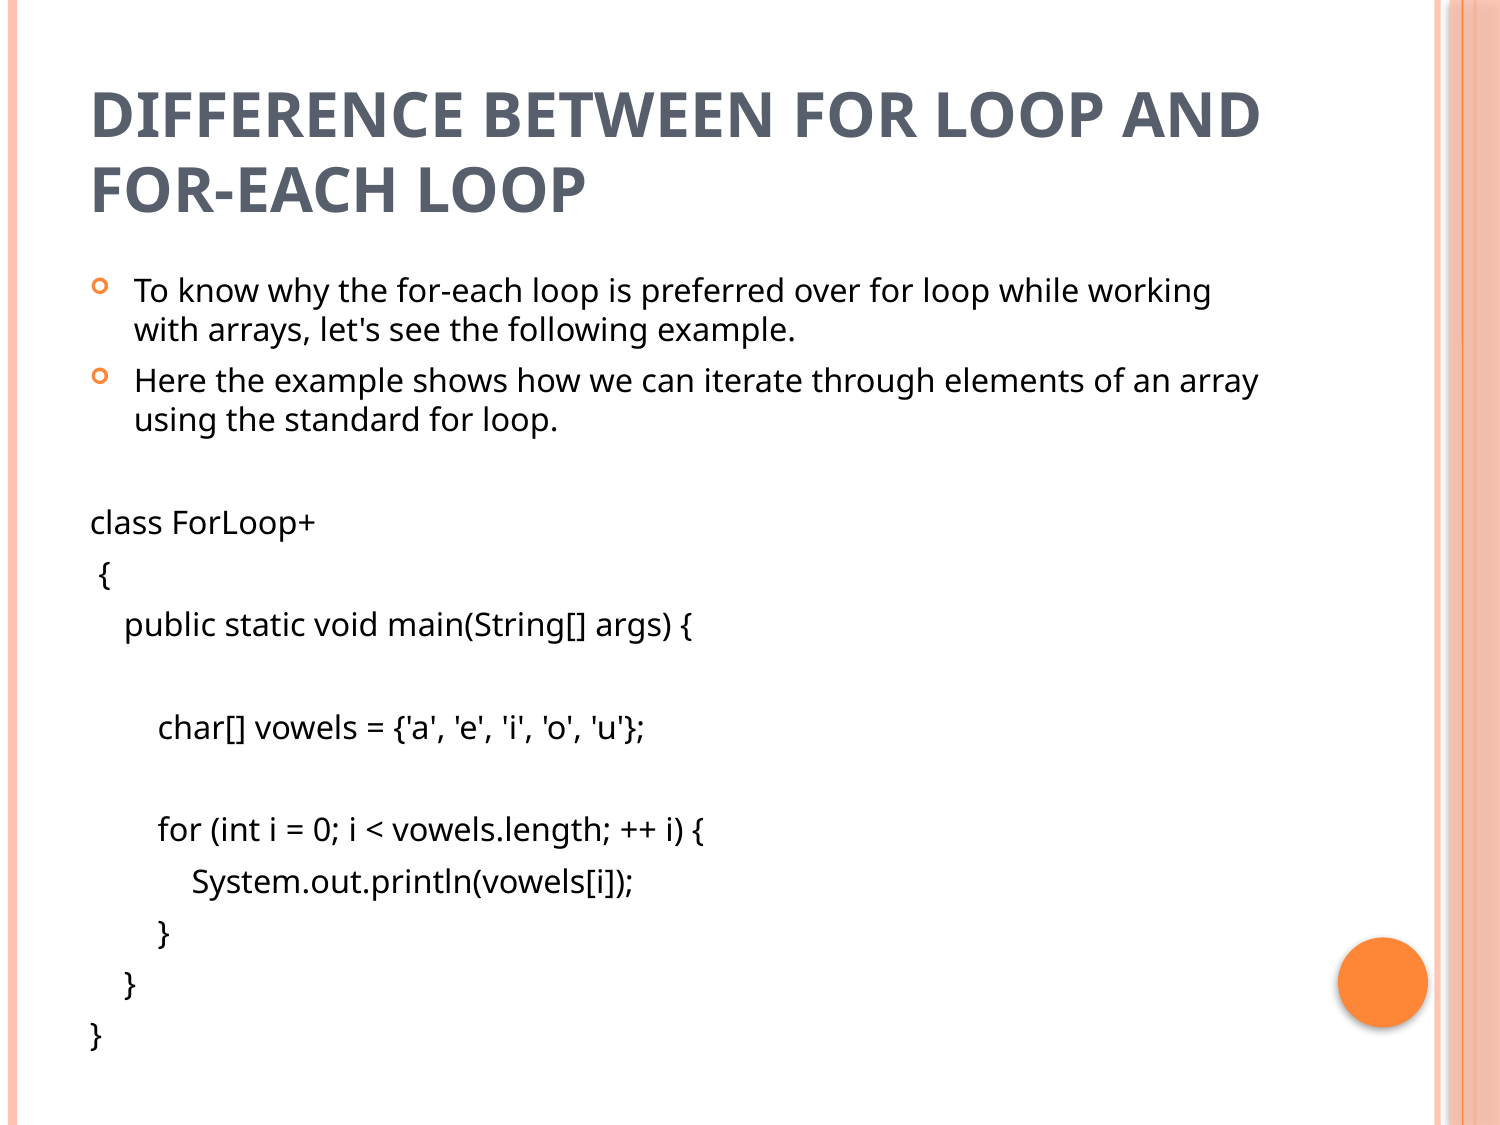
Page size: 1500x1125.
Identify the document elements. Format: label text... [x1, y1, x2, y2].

title Difference between for loop and for-each loop [75, 45, 1300, 233]
list To know why the for-each loop is preferred over for loop while working with arrays, let's see the following example. Here the example shows how we can iterate through elements of an array using the standard for loop. class ForLoop+ { public static void main(String[] args) { char[] vowels = {'a', 'e', 'i', 'o', 'u'}; for (int i = 0; i < vowels.length; ++ i) { System.out.println(vowels[i]); } } } [75, 262, 1300, 1062]
